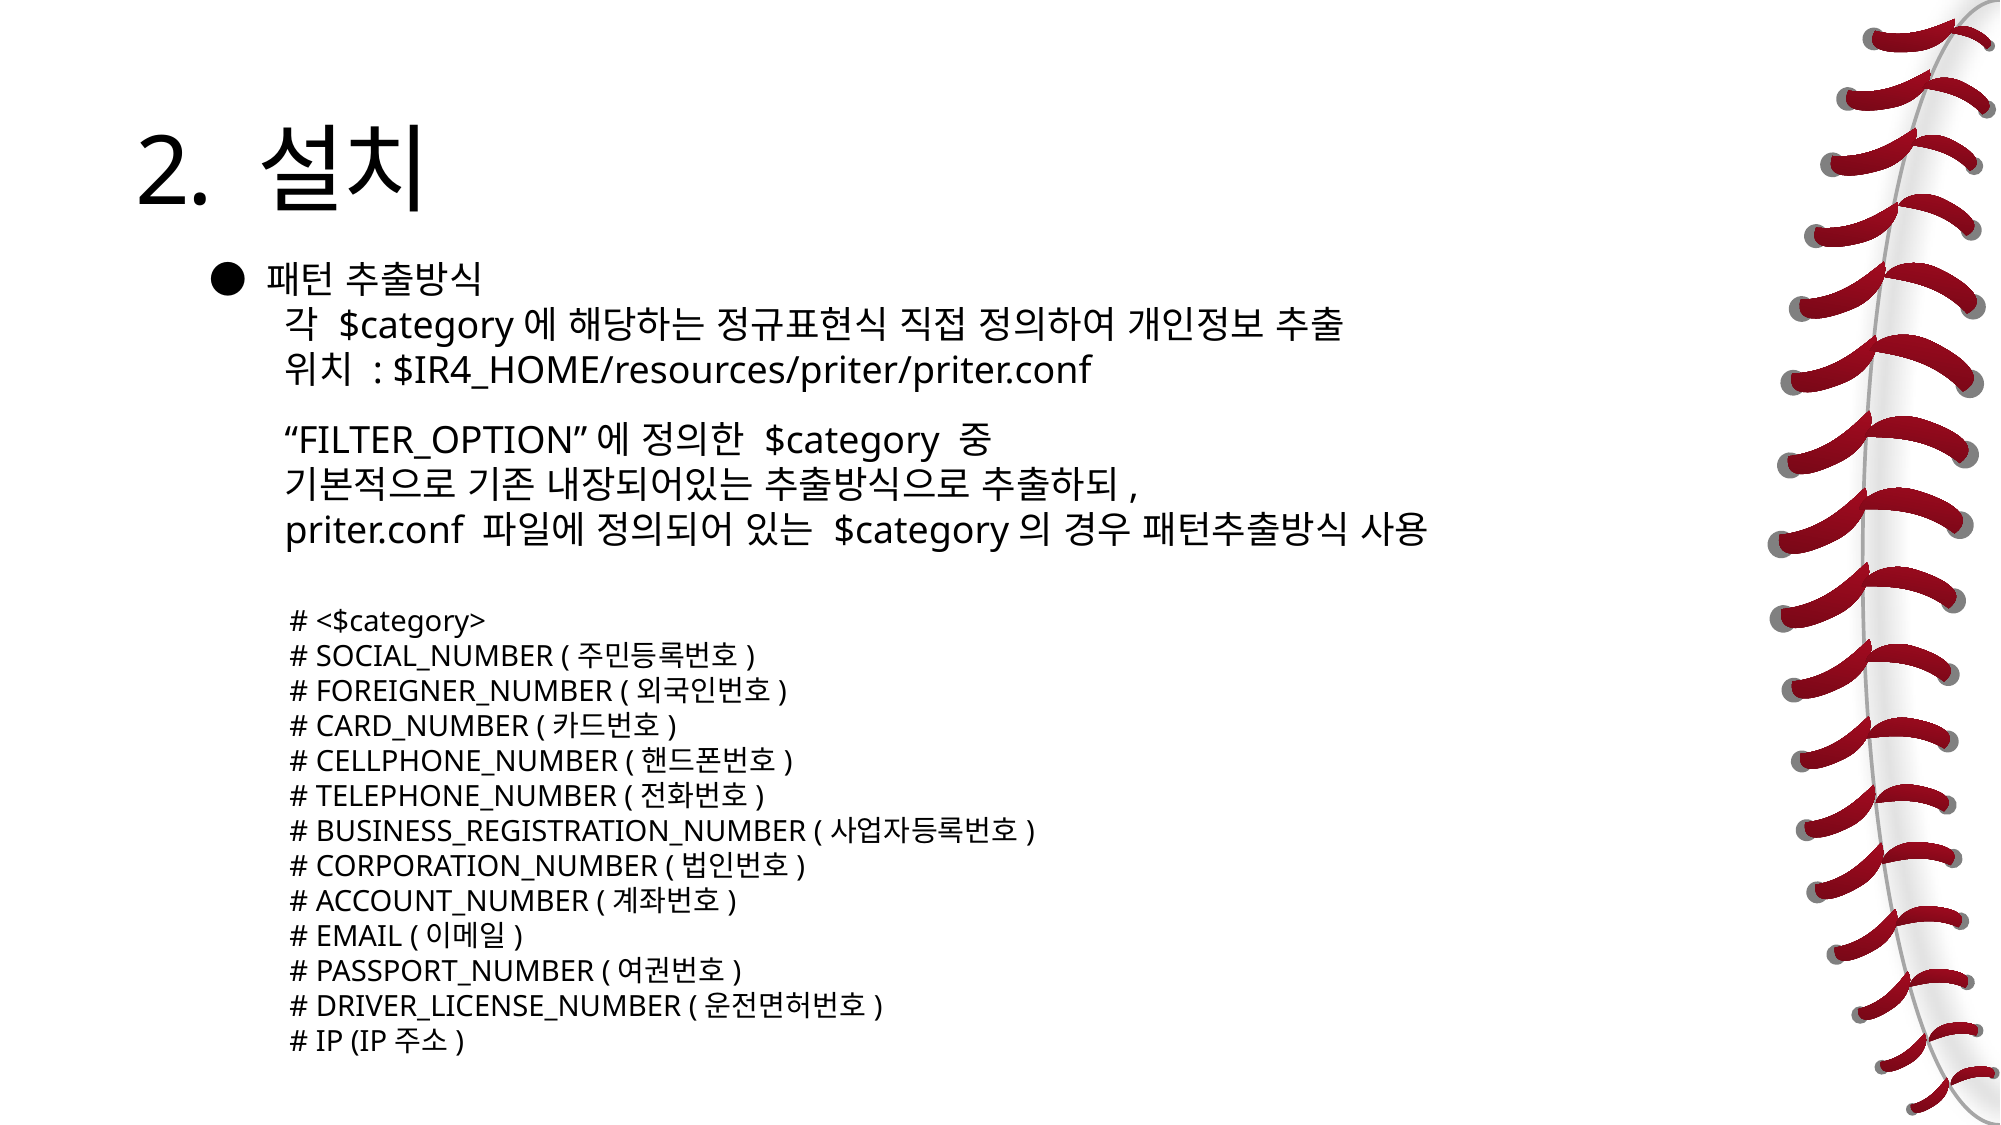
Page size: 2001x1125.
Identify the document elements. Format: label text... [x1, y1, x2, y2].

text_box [1769, 0, 2000, 1125]
text_box # <$category> # SOCIAL_NUMBER (주민등록번호) # FOREIGNER_NUMBER (외국인번호) # CARD_NUMBER (카드번호) # CELLPHONE_NUMBER (핸드폰번호) # TELEPHONE_NUMBER (전화번호) # BUSINESS_REGISTRATION_NUMBER (사업자등록번호) # CORPORATION_NUMBER (법인번호) # ACCOUNT_NUMBER (계좌번호) # EMAIL (이메일) # PASSPORT_NUMBER (여권번호) # DRIVER_LICENSE_NUMBER (운전면허번호) # IP (IP주소) [274, 594, 1312, 1065]
text_box ● 패턴 추출방식 각 $category에 해당하는 정규표현식 직접 정의하여 개인정보 추출 위치 : $IR4_HOME/resources/priter/priter.conf “FILTER_OPTION”에 정의한 $category 중 기본적으로 기존 내장되어있는 추출방식으로 추출하되, priter.conf 파일에 정의되어 있는 $category의 경우 패턴추출방식 사용 [194, 248, 1769, 559]
text_box 2. 설치 [120, 101, 959, 232]
